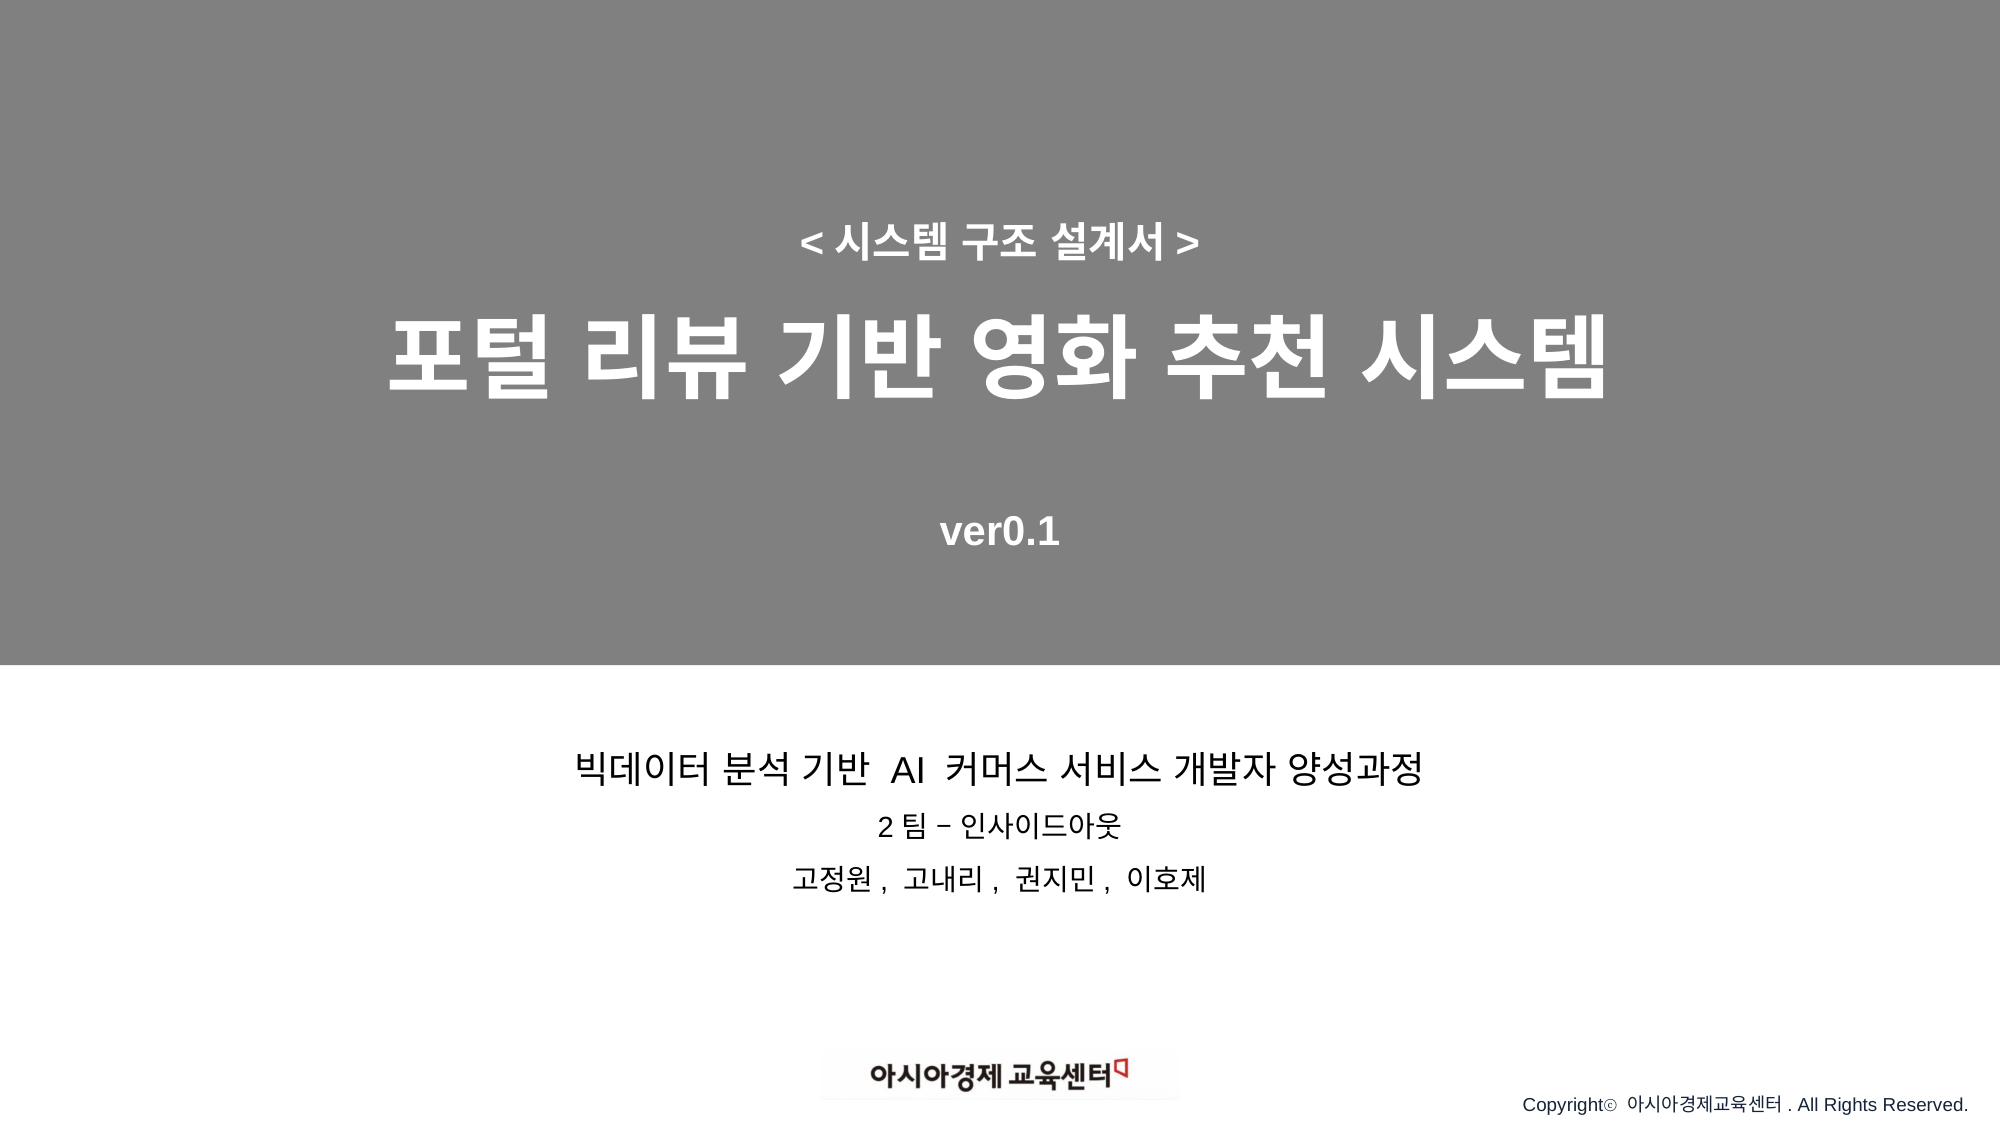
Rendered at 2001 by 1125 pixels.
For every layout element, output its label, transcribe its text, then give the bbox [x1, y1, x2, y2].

subtitle 빅데이터 분석 기반 AI 커머스 서비스 개발자 양성과정 2팀 – 인사이드아웃 고정원, 고내리, 권지민, 이호제 [249, 743, 1750, 934]
picture [821, 1050, 1179, 1100]
title <시스템 구조 설계서> 포털 리뷰 기반 영화 추천 시스템 ver0.1 [249, 151, 1750, 563]
text_box [0, 0, 2000, 666]
